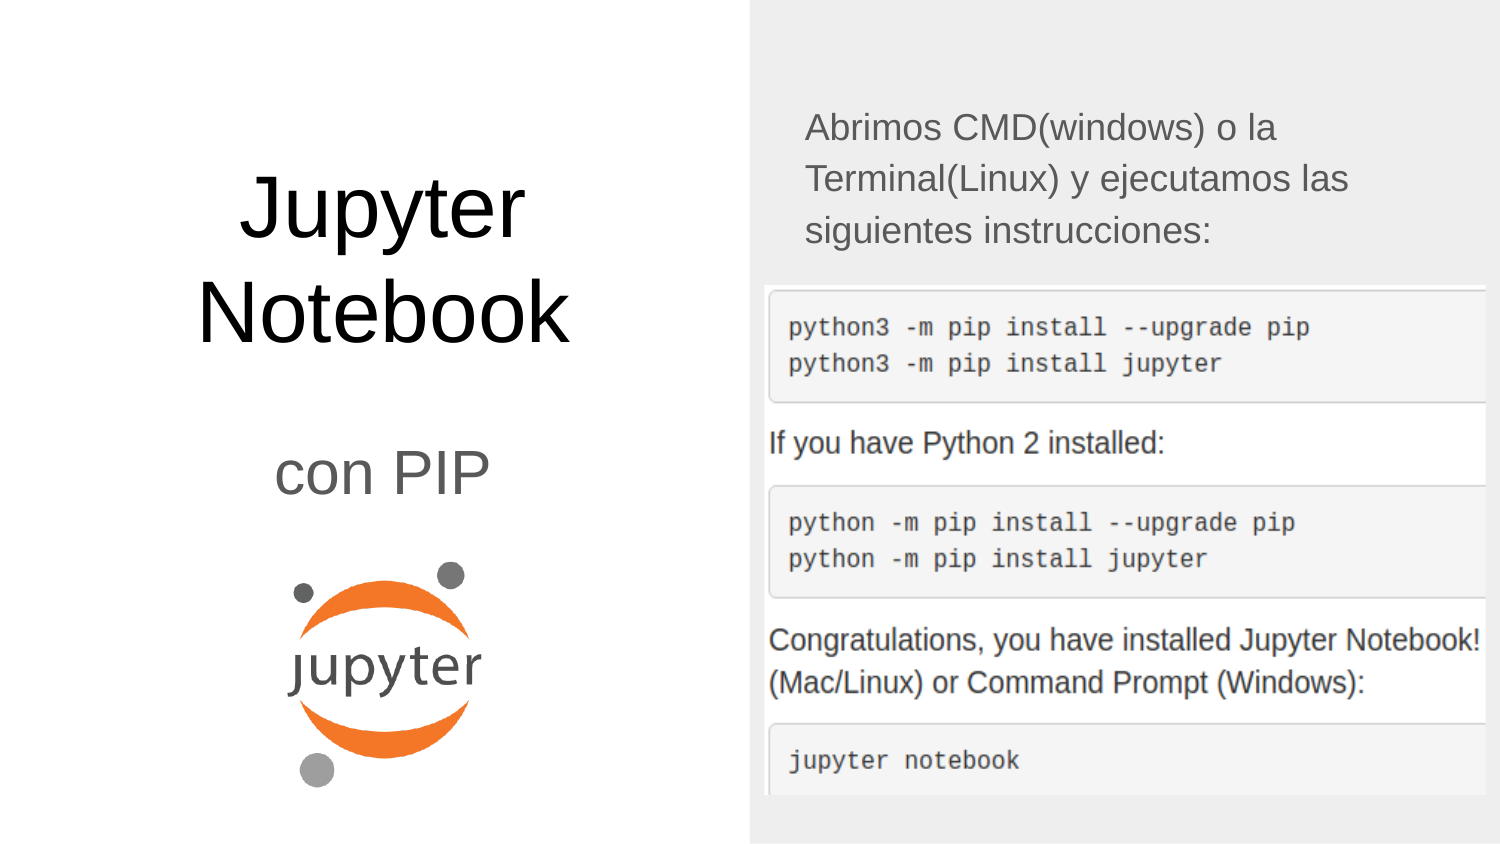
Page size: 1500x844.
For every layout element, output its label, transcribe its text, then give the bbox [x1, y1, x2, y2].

subtitle con PIP [51, 417, 716, 620]
list Abrimos CMD(windows) o la Terminal(Linux) y ejecutamos las siguientes instrucciones: [789, 90, 1420, 256]
picture [261, 551, 506, 795]
title Jupyter Notebook [51, 131, 716, 375]
picture [764, 285, 1486, 795]
